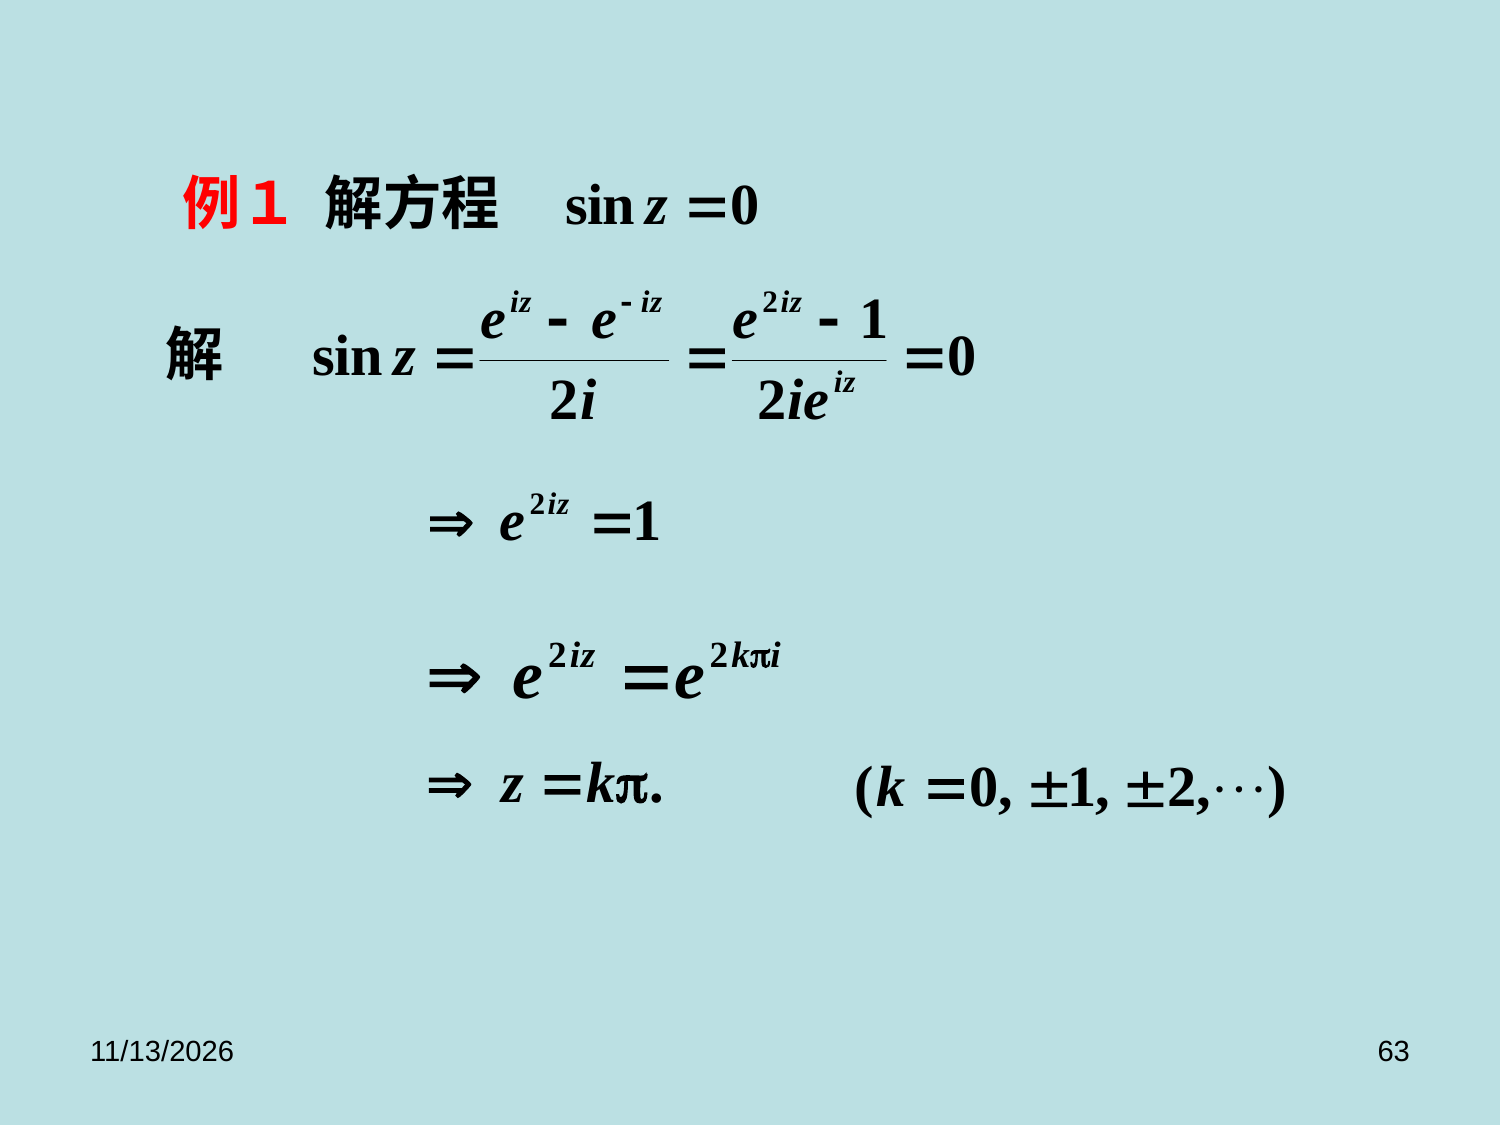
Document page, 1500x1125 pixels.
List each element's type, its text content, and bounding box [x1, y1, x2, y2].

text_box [424, 631, 788, 706]
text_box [311, 283, 981, 426]
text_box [426, 484, 662, 548]
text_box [853, 760, 1289, 825]
text_box 例１ 解方程 [167, 159, 515, 244]
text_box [547, 179, 762, 244]
text_box 解 [150, 310, 239, 395]
slide_number 63 [1074, 1024, 1425, 1103]
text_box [424, 756, 667, 813]
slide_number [75, 1024, 425, 1103]
